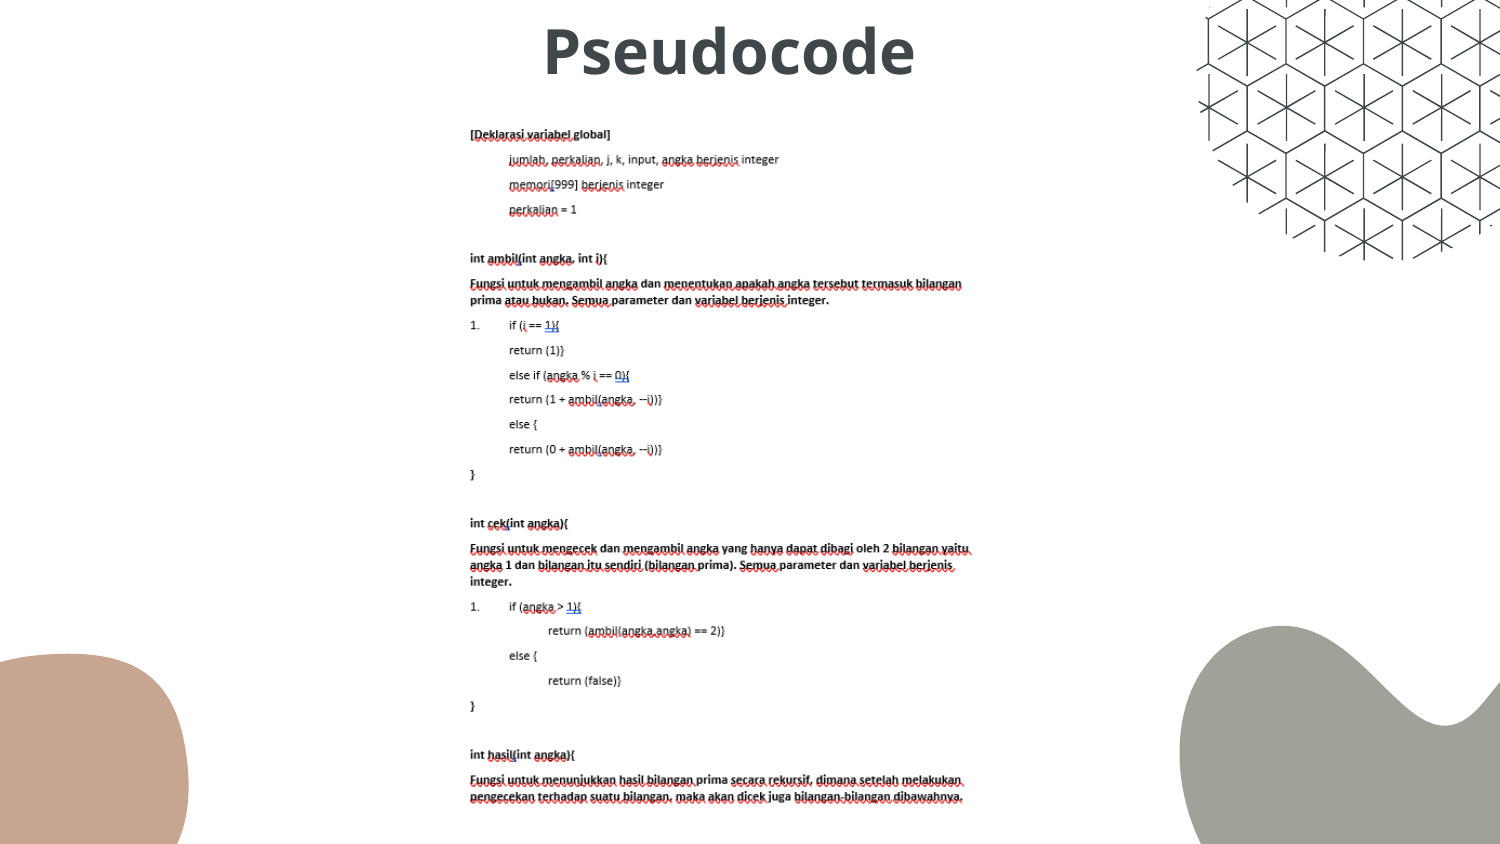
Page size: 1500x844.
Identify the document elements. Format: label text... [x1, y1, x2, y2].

title Pseudocode [96, 13, 1363, 103]
picture [442, 101, 997, 813]
